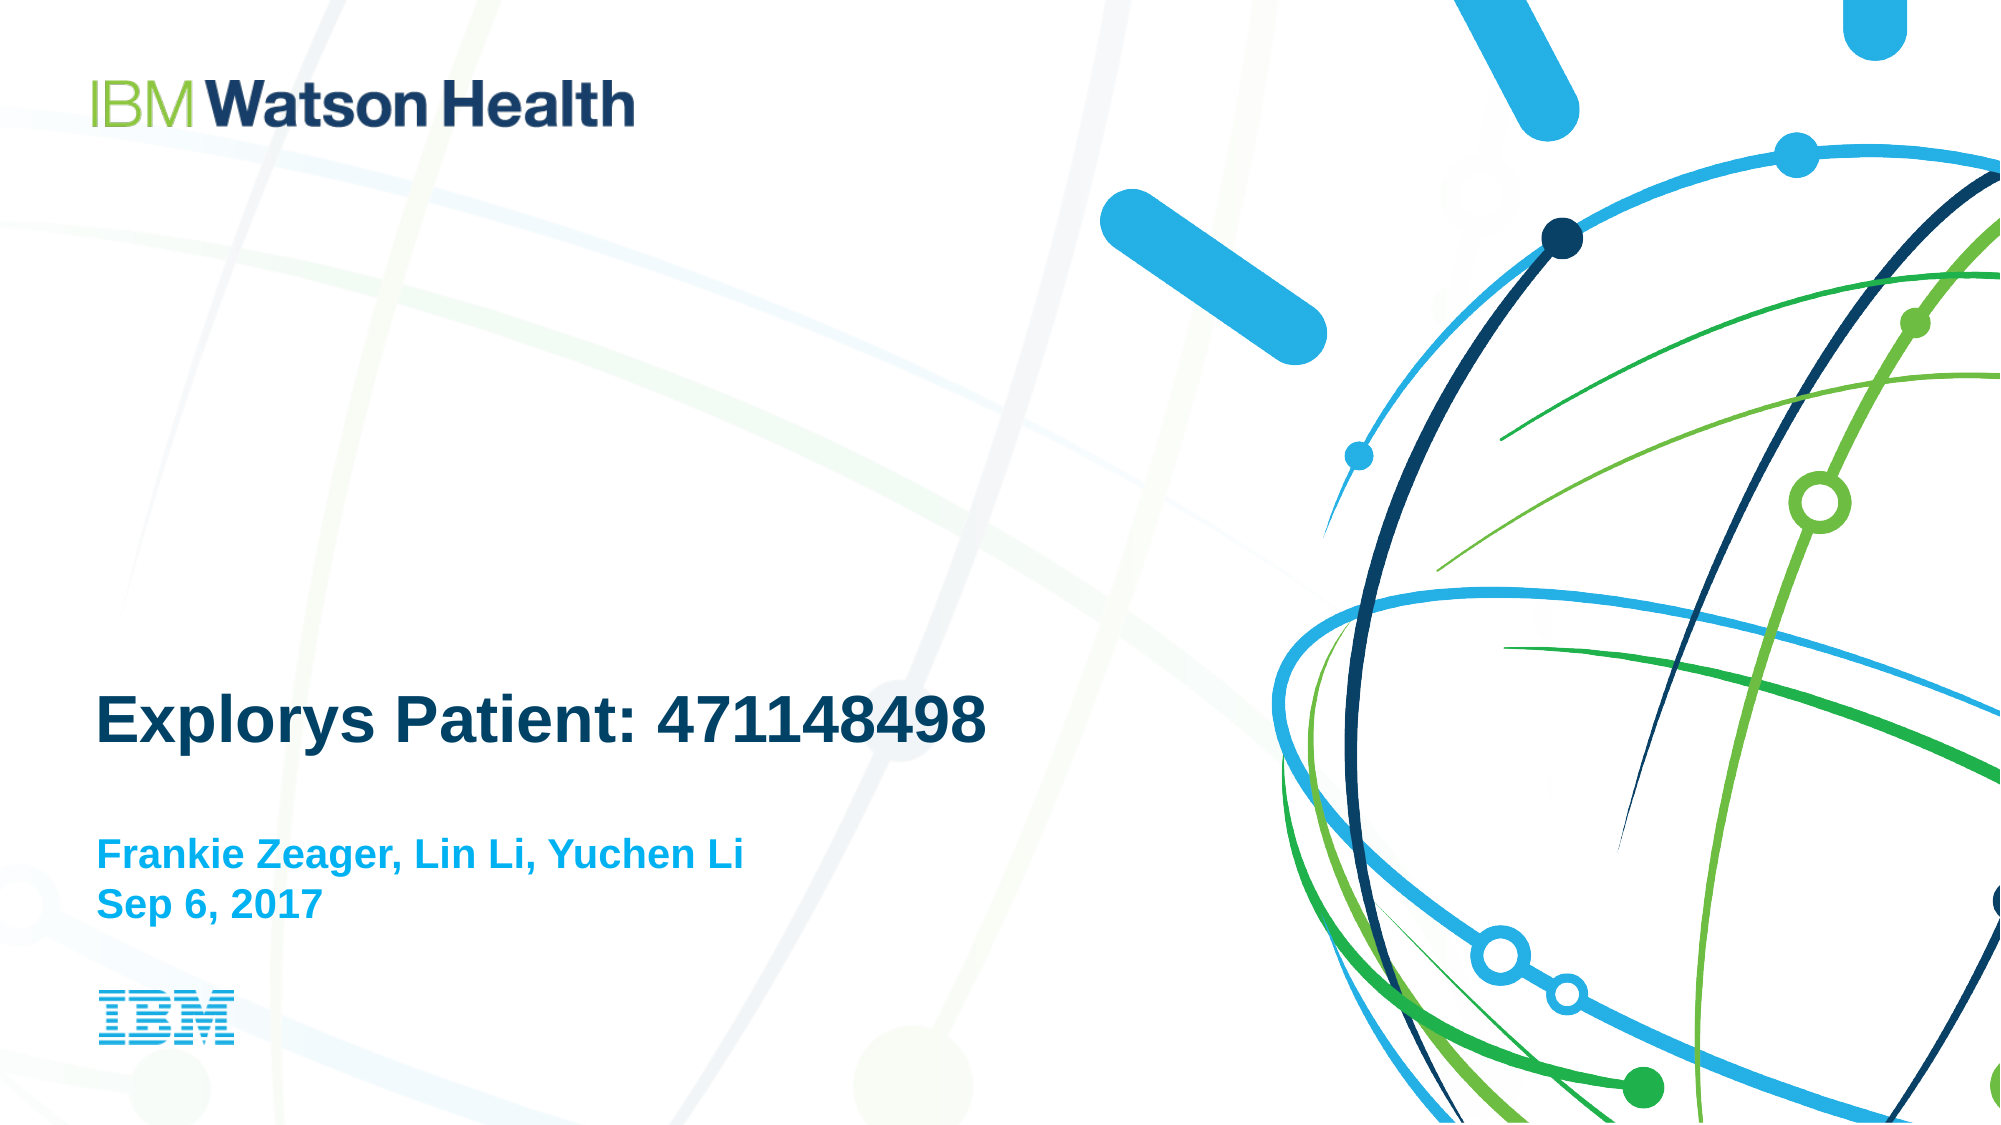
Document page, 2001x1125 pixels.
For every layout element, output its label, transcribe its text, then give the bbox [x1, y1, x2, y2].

picture [0, 0, 2000, 1125]
subtitle Frankie Zeager, Lin Li, Yuchen Li Sep 6, 2017 [81, 819, 1182, 960]
